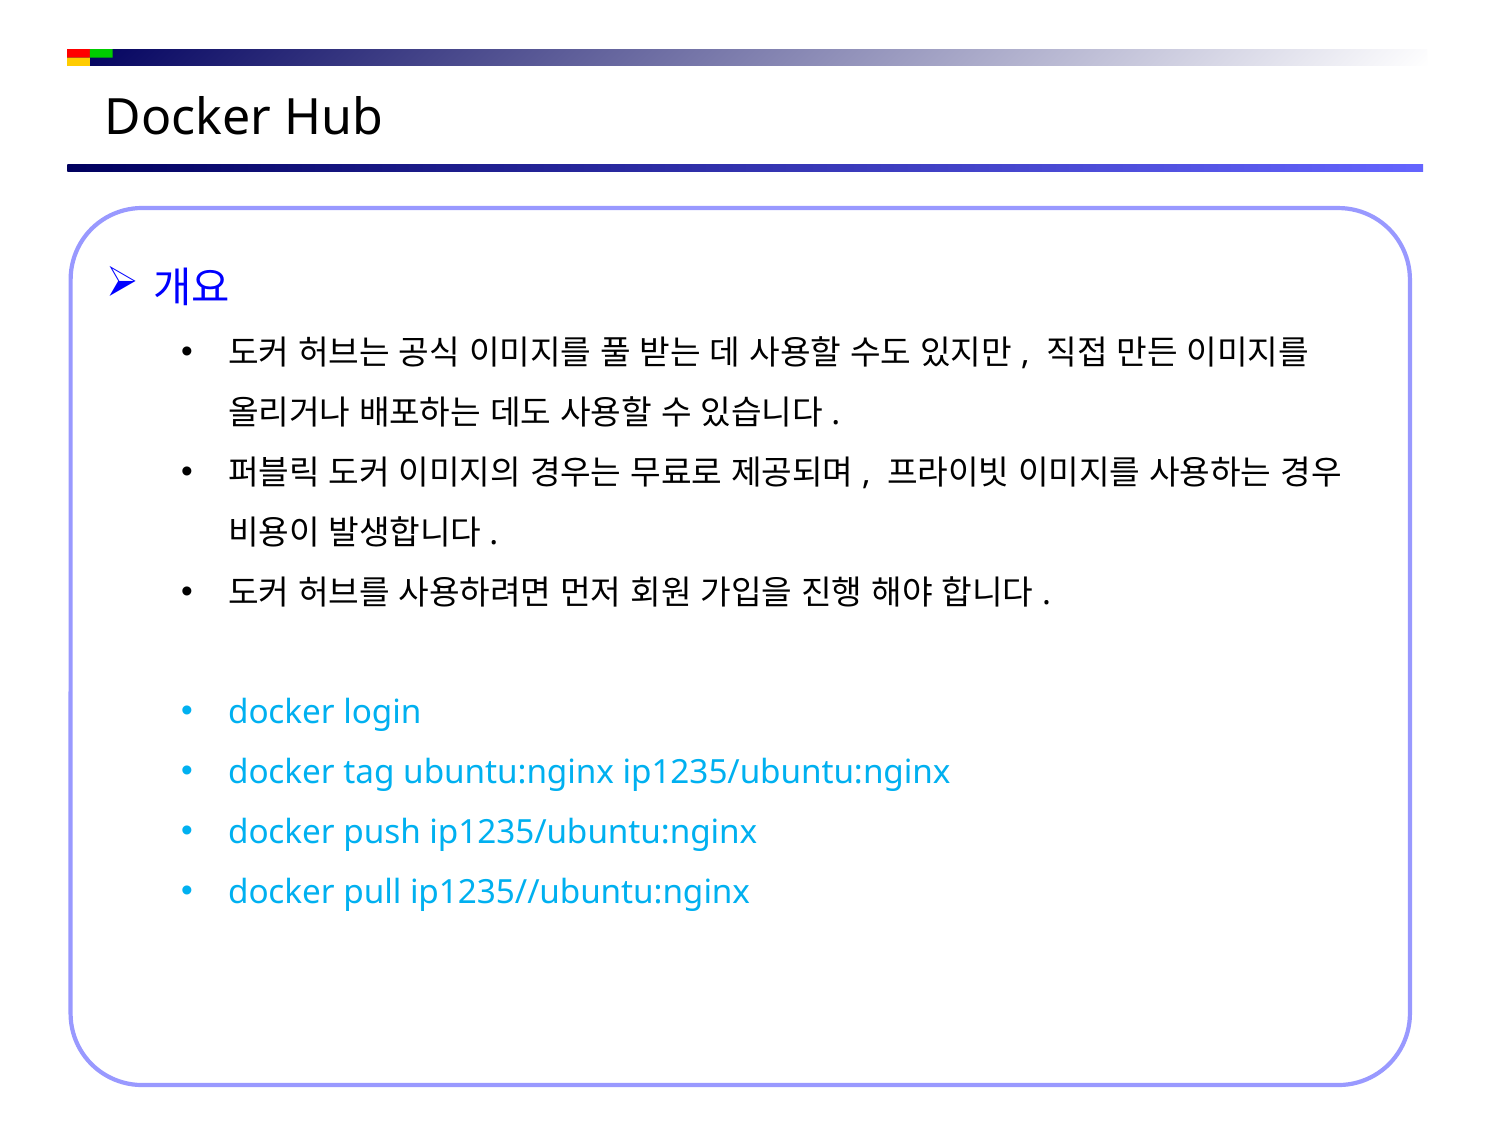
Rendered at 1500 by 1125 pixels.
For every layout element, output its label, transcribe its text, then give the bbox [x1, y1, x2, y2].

text_box 개요 도커 허브는 공식 이미지를 풀 받는 데 사용할 수도 있지만, 직접 만든 이미지를 올리거나 배포하는 데도 사용할 수 있습니다. 퍼블릭 도커 이미지의 경우는 무료로 제공되며, 프라이빗 이미지를 사용하는 경우 비용이 발생합니다. 도커 허브를 사용하려면 먼저 회원 가입을 진행 해야 합니다. docker login docker tag ubuntu:nginx ip1235/ubuntu:nginx docker push ip1235/ubuntu:nginx docker pull ip1235//ubuntu:nginx [68, 205, 1413, 1088]
picture [1245, 479, 1259, 492]
text_box Docker Hub [90, 77, 1412, 152]
